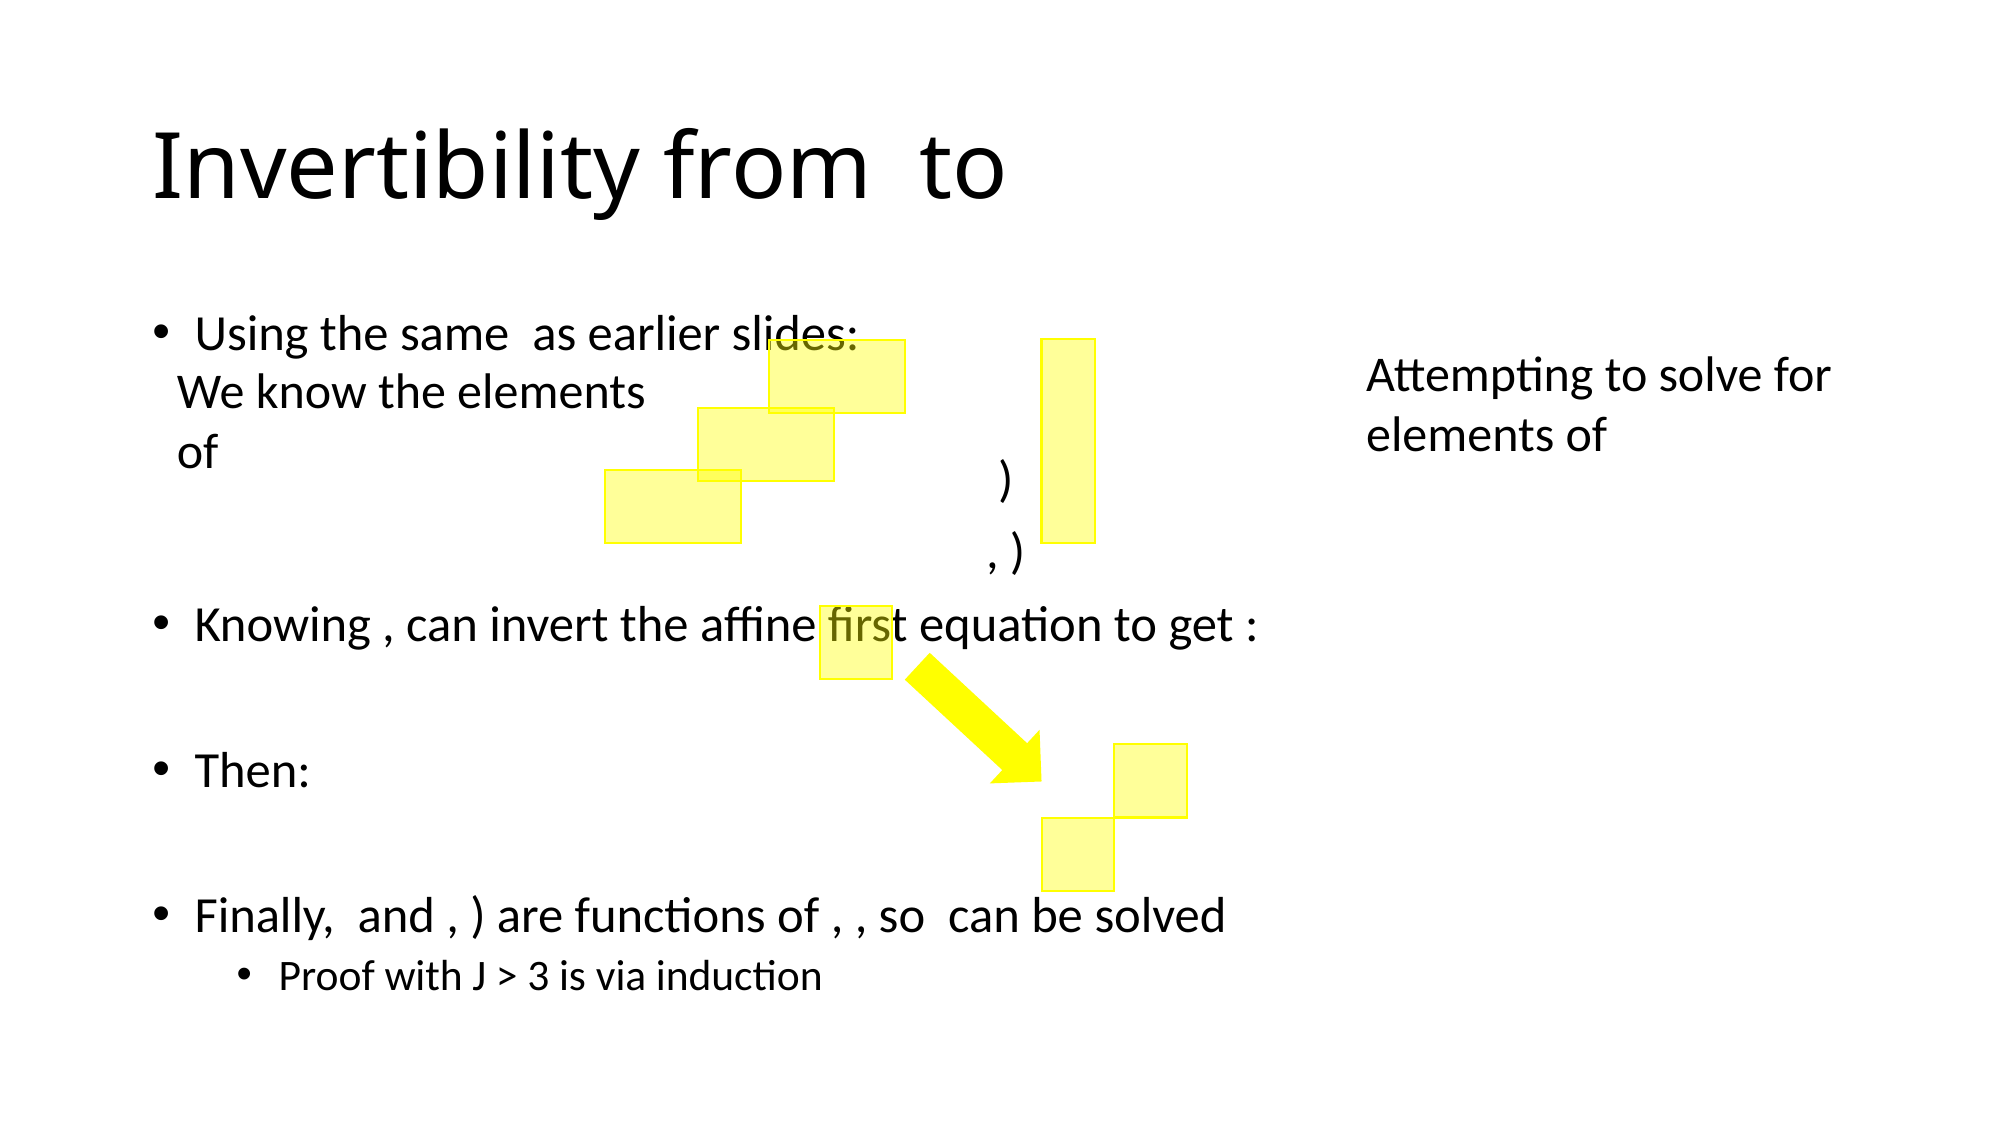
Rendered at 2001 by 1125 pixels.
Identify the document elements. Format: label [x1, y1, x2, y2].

text_box [604, 469, 742, 544]
text_box [768, 339, 906, 414]
text_box [1113, 743, 1188, 819]
text_box [1041, 817, 1115, 892]
text_box [697, 407, 835, 482]
text_box [819, 605, 893, 680]
text_box [1040, 338, 1096, 544]
text_box [903, 651, 1043, 785]
